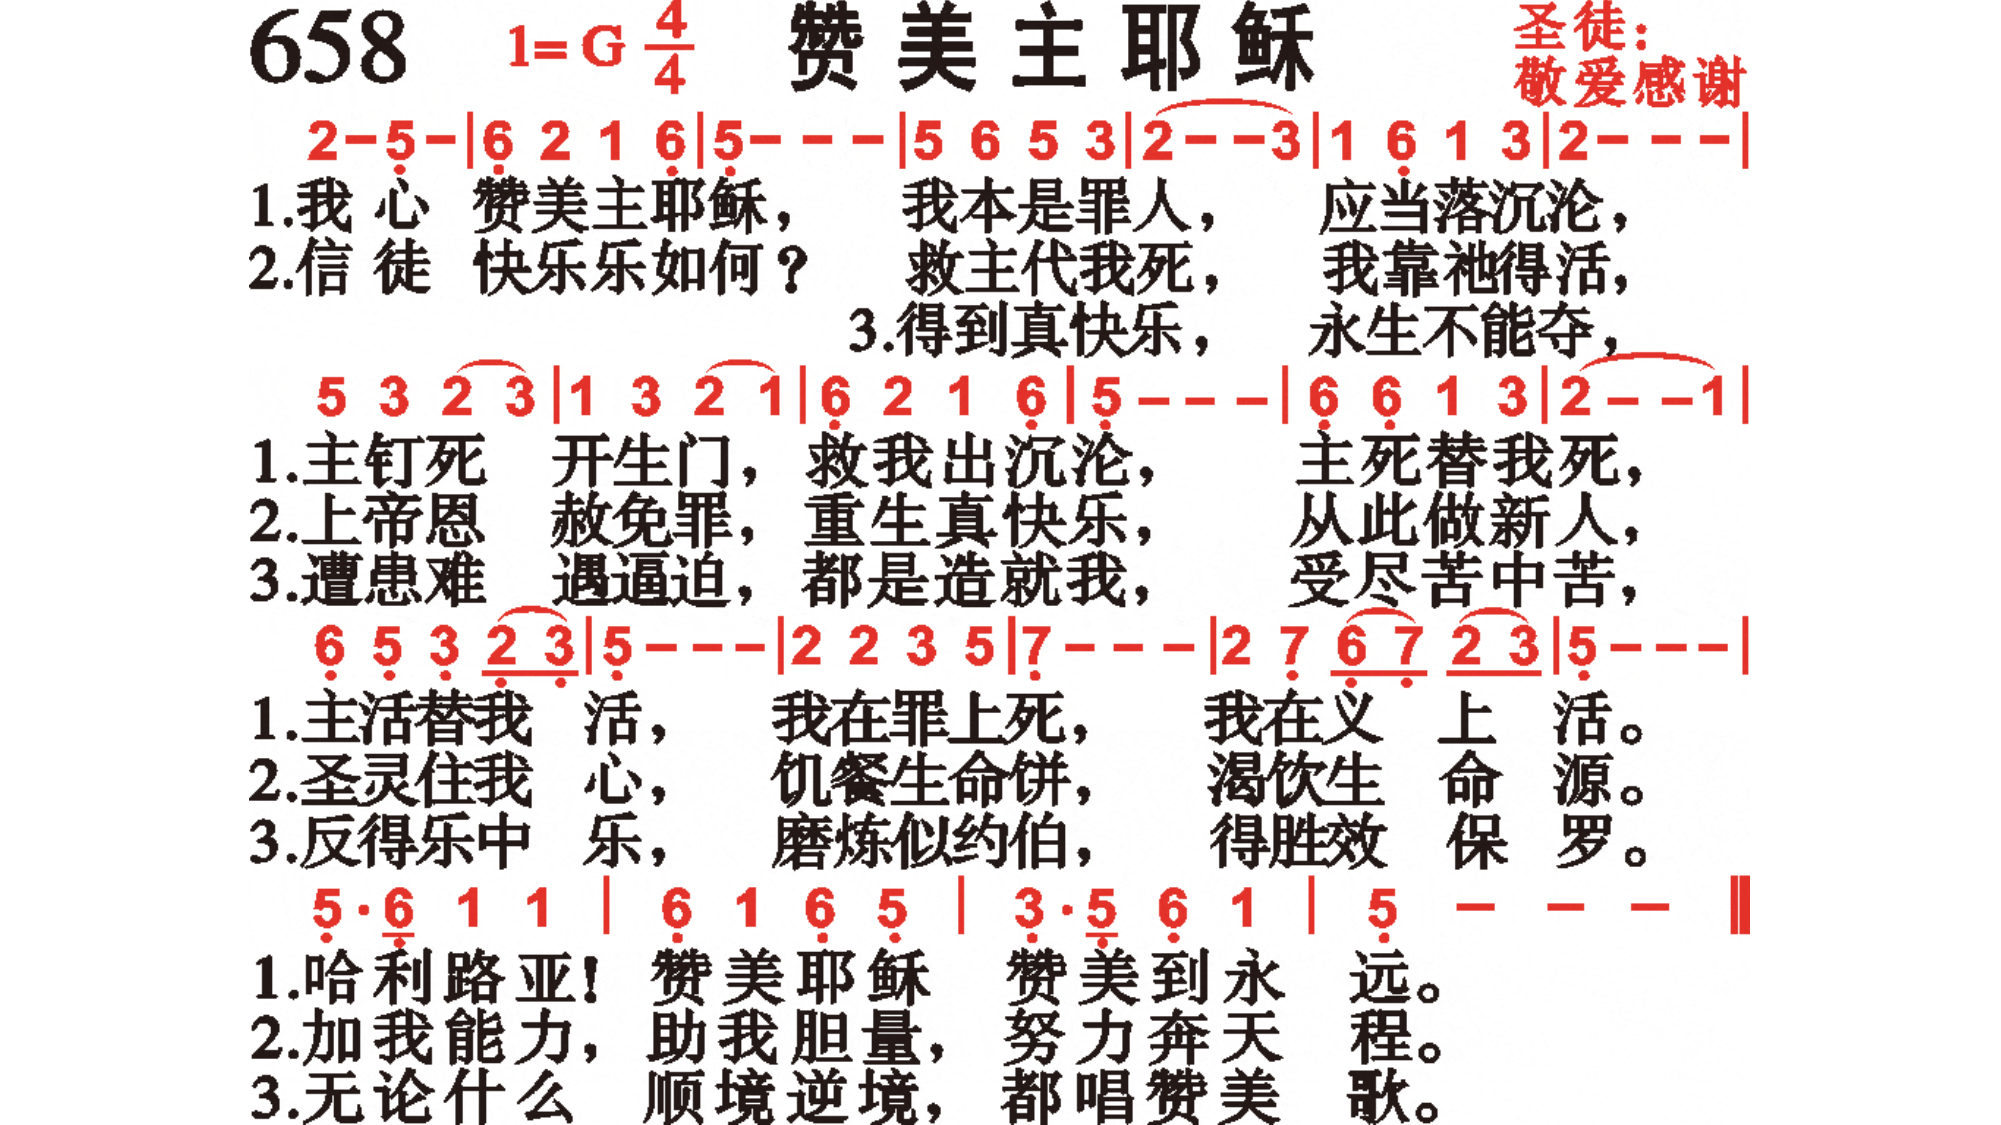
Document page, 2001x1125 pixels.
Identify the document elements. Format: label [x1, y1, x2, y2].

picture [249, 0, 1750, 1125]
